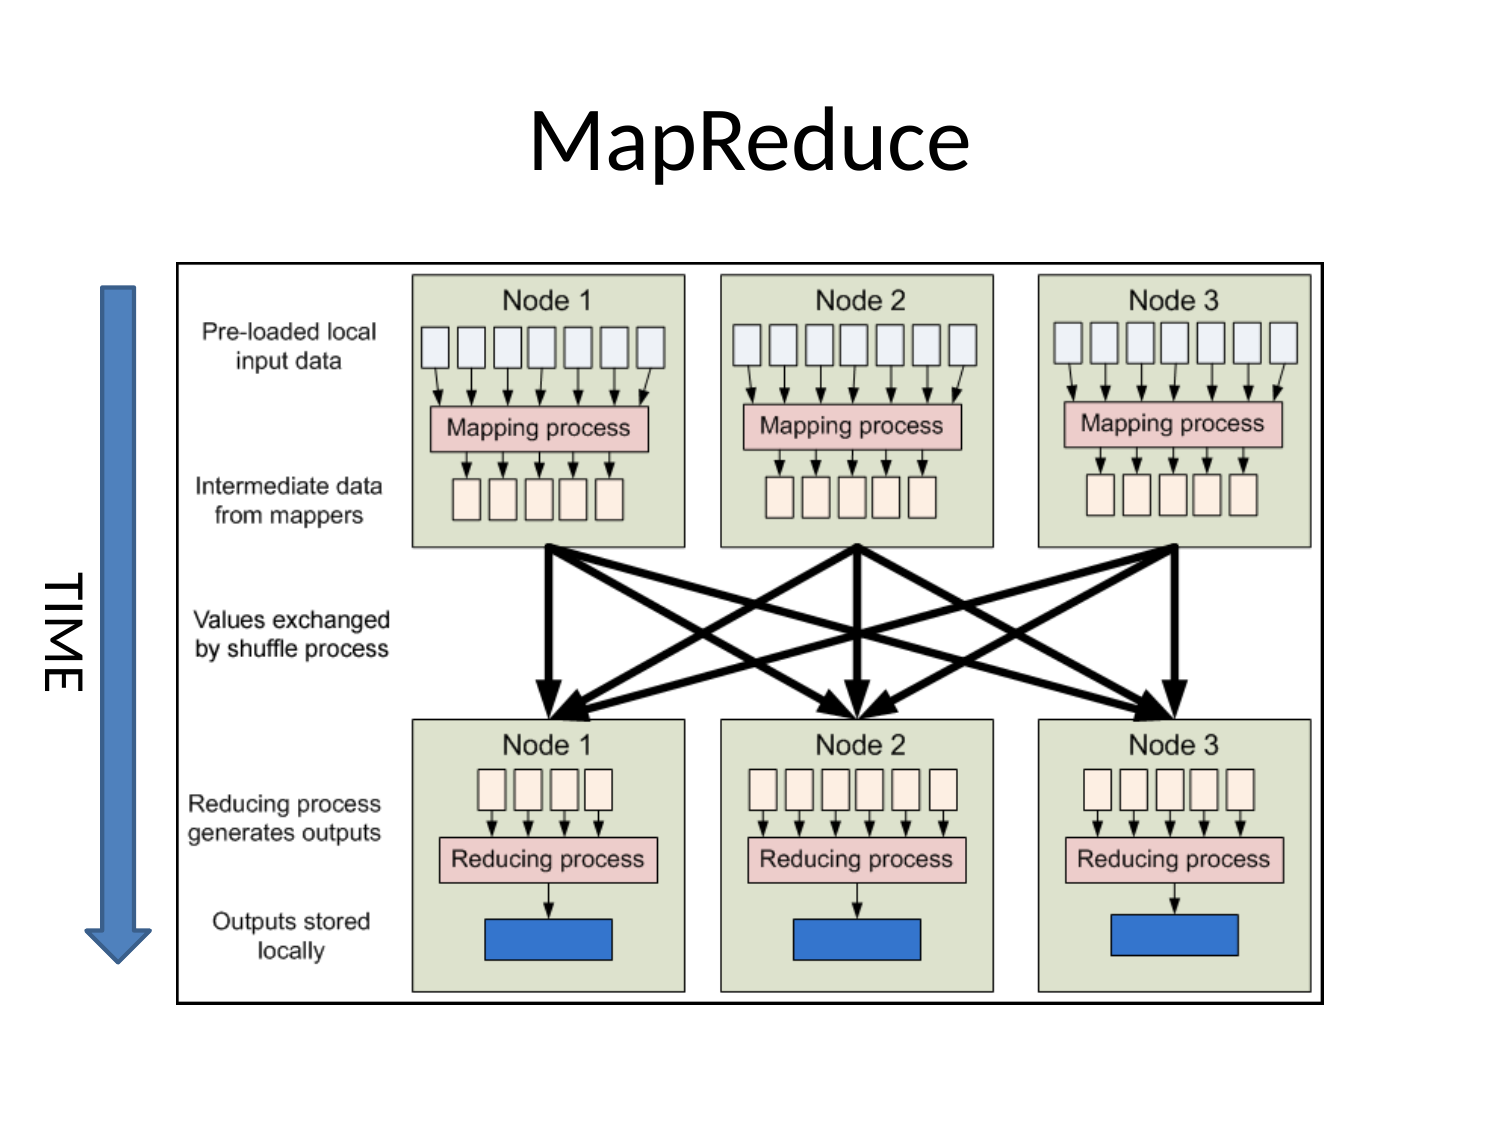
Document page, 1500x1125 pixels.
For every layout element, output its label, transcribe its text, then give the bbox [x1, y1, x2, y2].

title MapReduce [75, 39, 1425, 228]
text_box TIME [26, 557, 111, 709]
text_box [84, 285, 152, 965]
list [175, 262, 1324, 1006]
